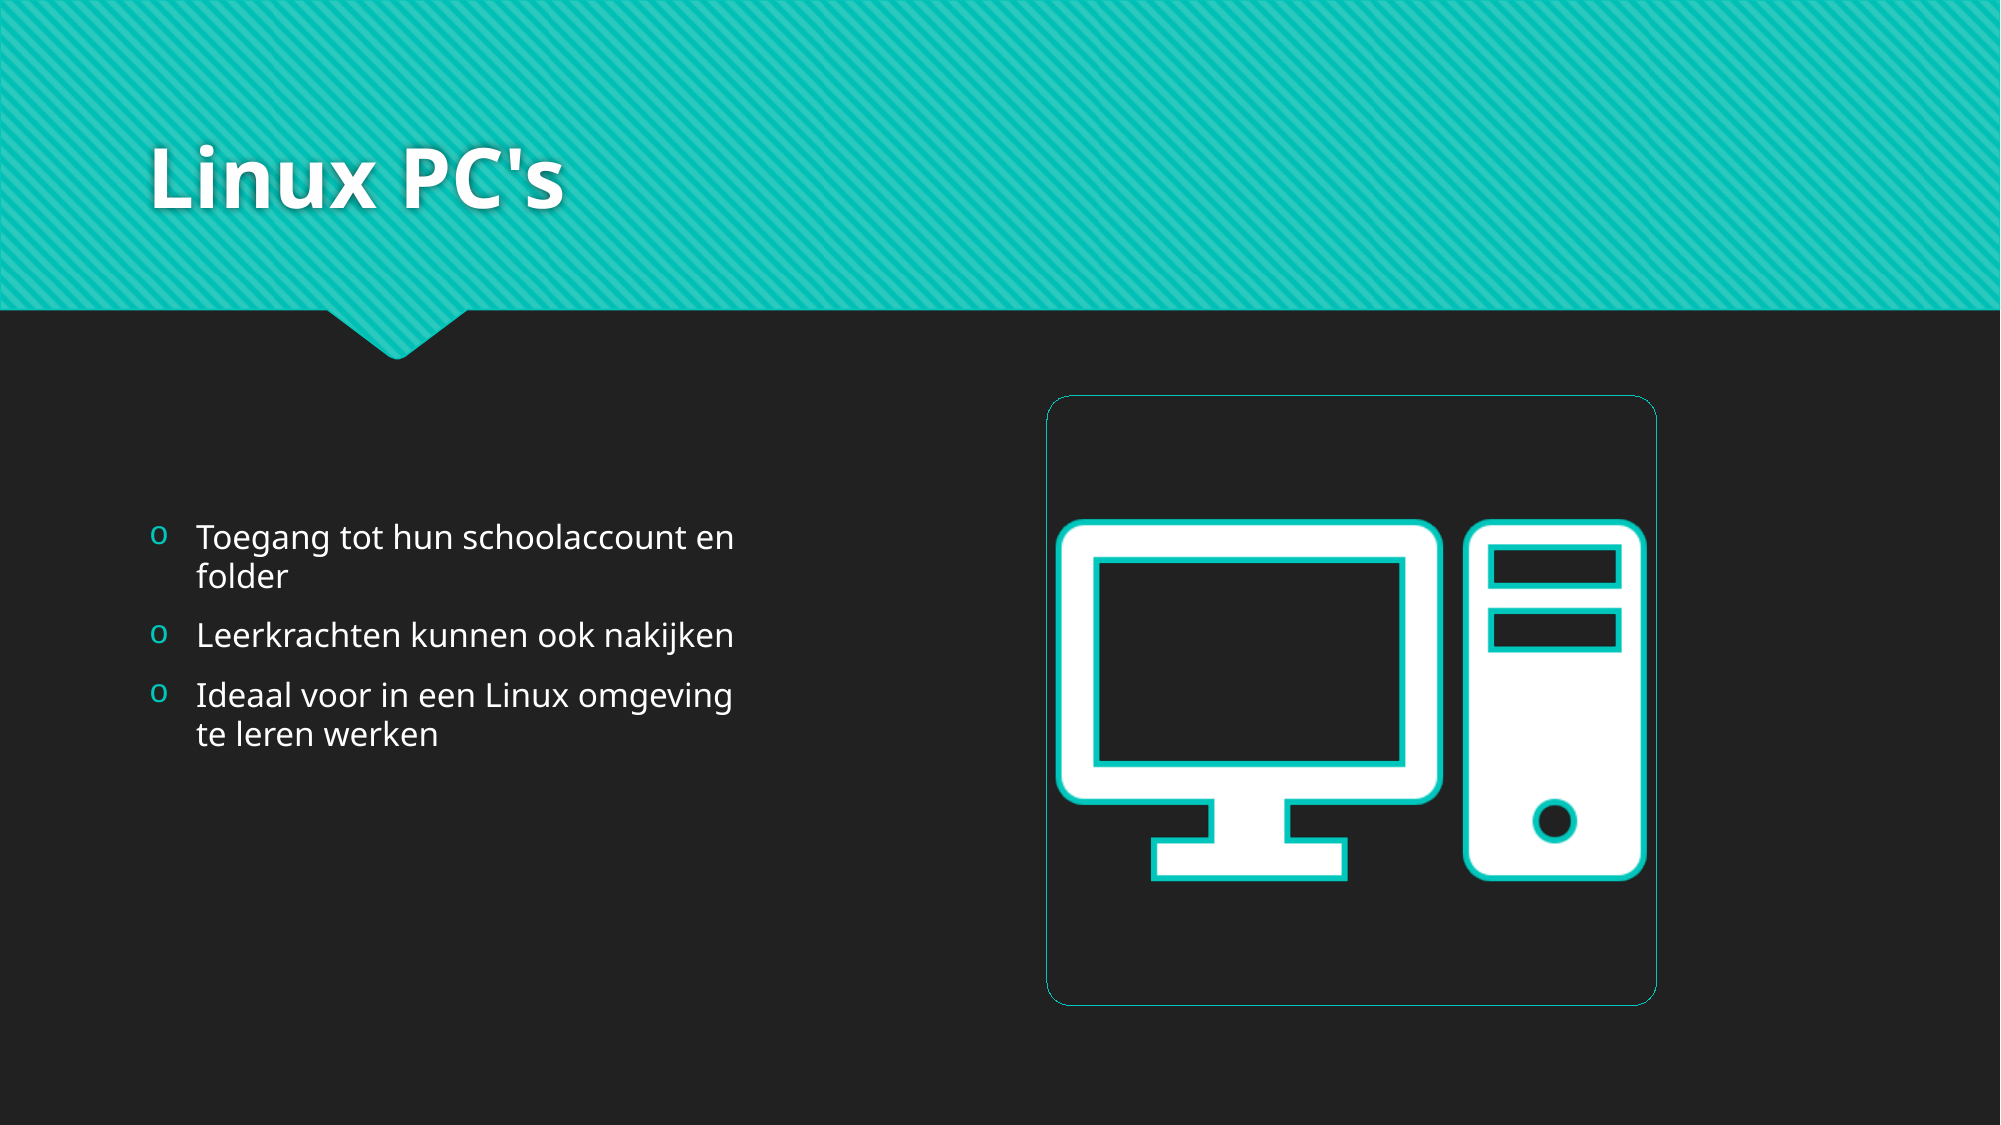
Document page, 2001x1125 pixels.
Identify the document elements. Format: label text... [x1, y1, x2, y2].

title Linux PC's [132, 73, 1868, 233]
picture [1046, 395, 1657, 1006]
text_box Toegang tot hun schoolaccount en folder Leerkrachten kunnen ook nakijken Ideaal voor in een Linux omgeving te leren werken [134, 395, 764, 992]
